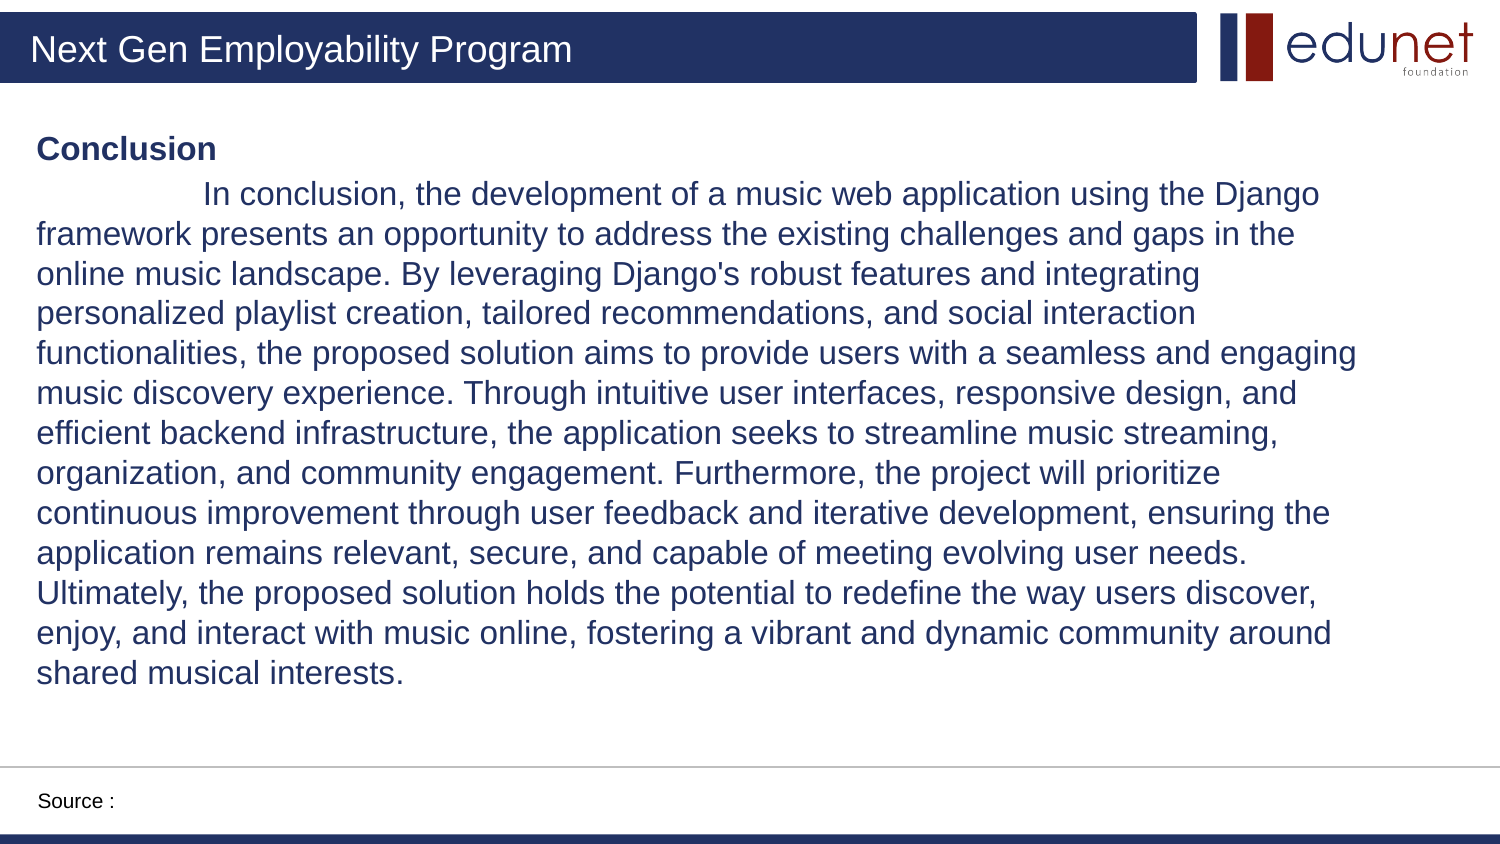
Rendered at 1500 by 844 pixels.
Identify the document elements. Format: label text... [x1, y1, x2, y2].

picture [1279, 14, 1482, 83]
text_box In conclusion, the development of a music web application using the Django framework presents an opportunity to address the existing challenges and gaps in the online music landscape. By leveraging Django's robust features and integrating personalized playlist creation, tailored recommendations, and social interaction functionalities, the proposed solution aims to provide users with a seamless and engaging music discovery experience. Through intuitive user interfaces, responsive design, and efficient backend infrastructure, the application seeks to streamline music streaming, organization, and community engagement. Furthermore, the project will prioritize continuous improvement through user feedback and iterative development, ensuring the application remains relevant, secure, and capable of meeting evolving user needs. Ultimately, the proposed solution holds the potential to redefine the way users discover, enjoy, and interact with music online, fostering a vibrant and dynamic community around shared musical interests. [21, 111, 1399, 701]
text_box Source : [22, 776, 139, 826]
